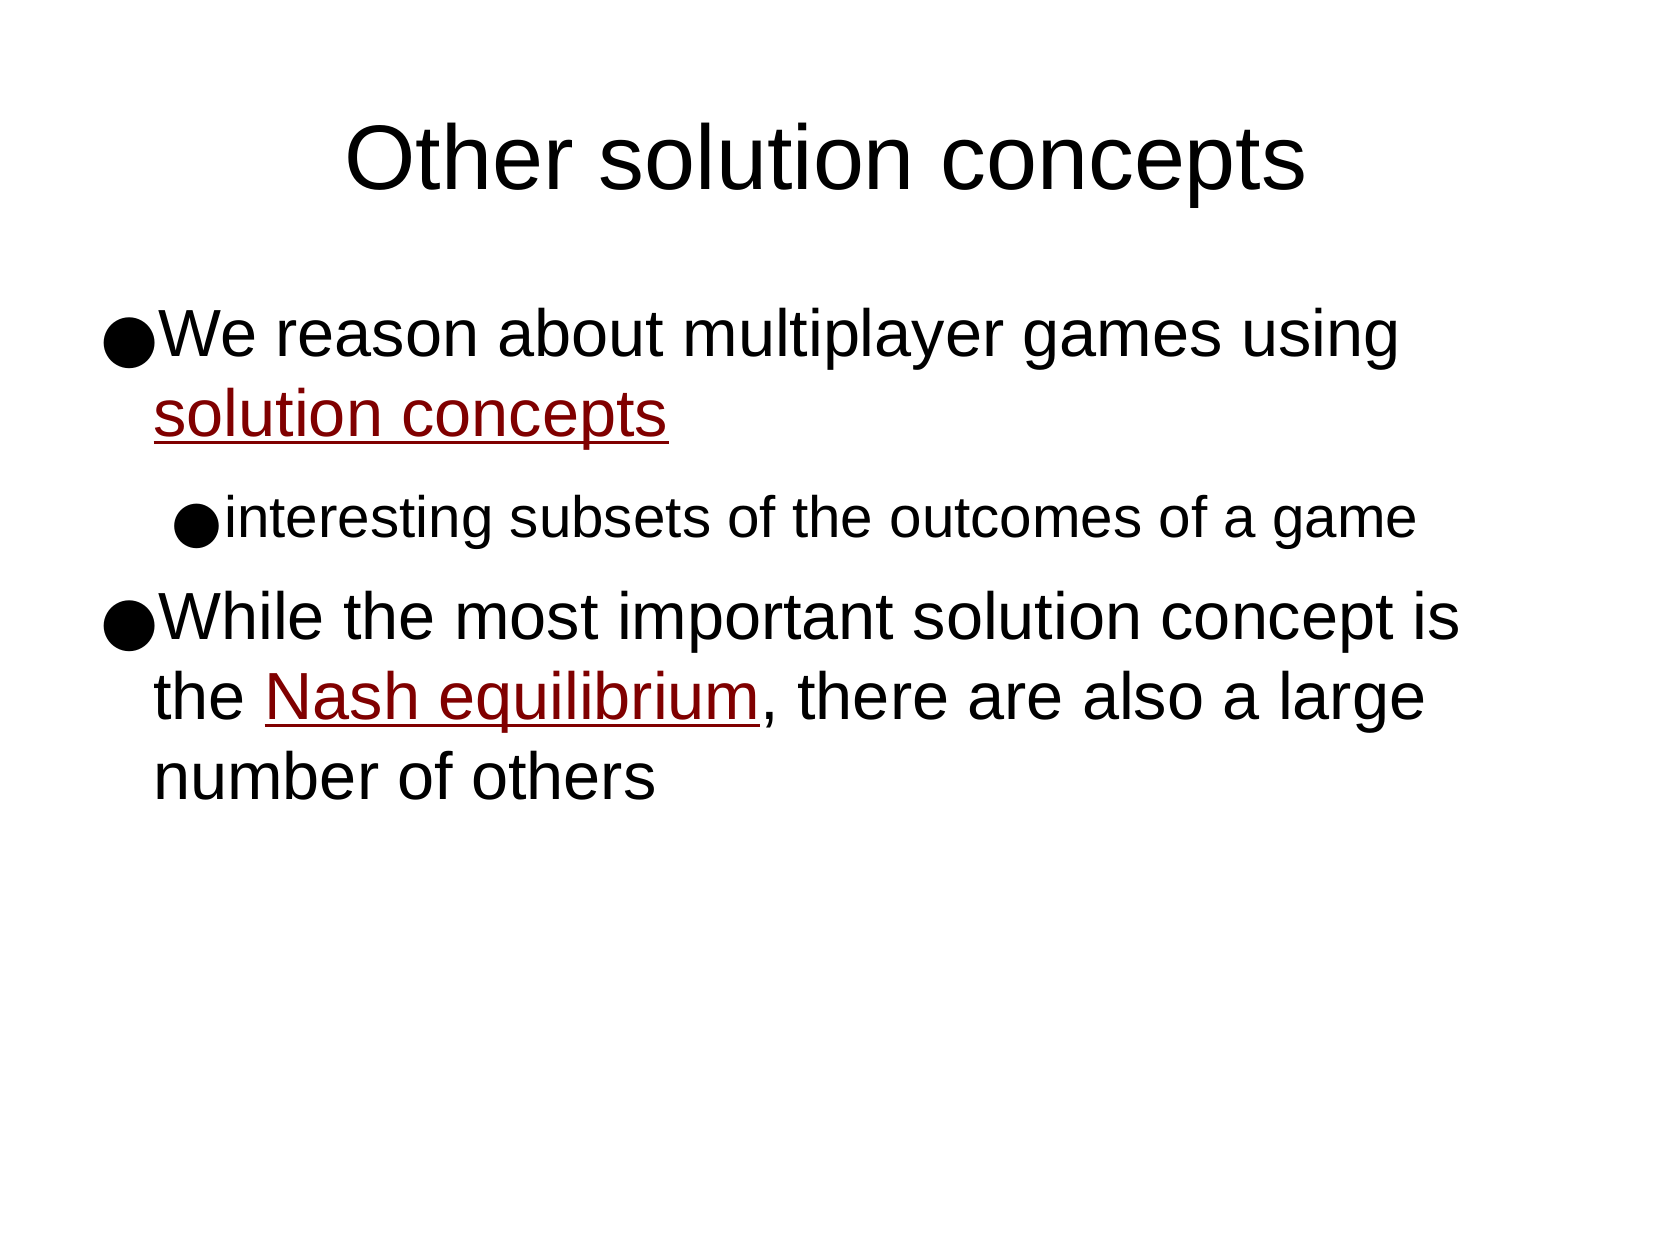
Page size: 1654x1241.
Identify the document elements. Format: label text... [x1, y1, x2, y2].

text_box We reason about multiplayer games using solution concepts interesting subsets of the outcomes of a game While the most important solution concept is the Nash equilibrium, there are also a large number of others [82, 290, 1571, 1010]
text_box Other solution concepts [82, 49, 1571, 257]
